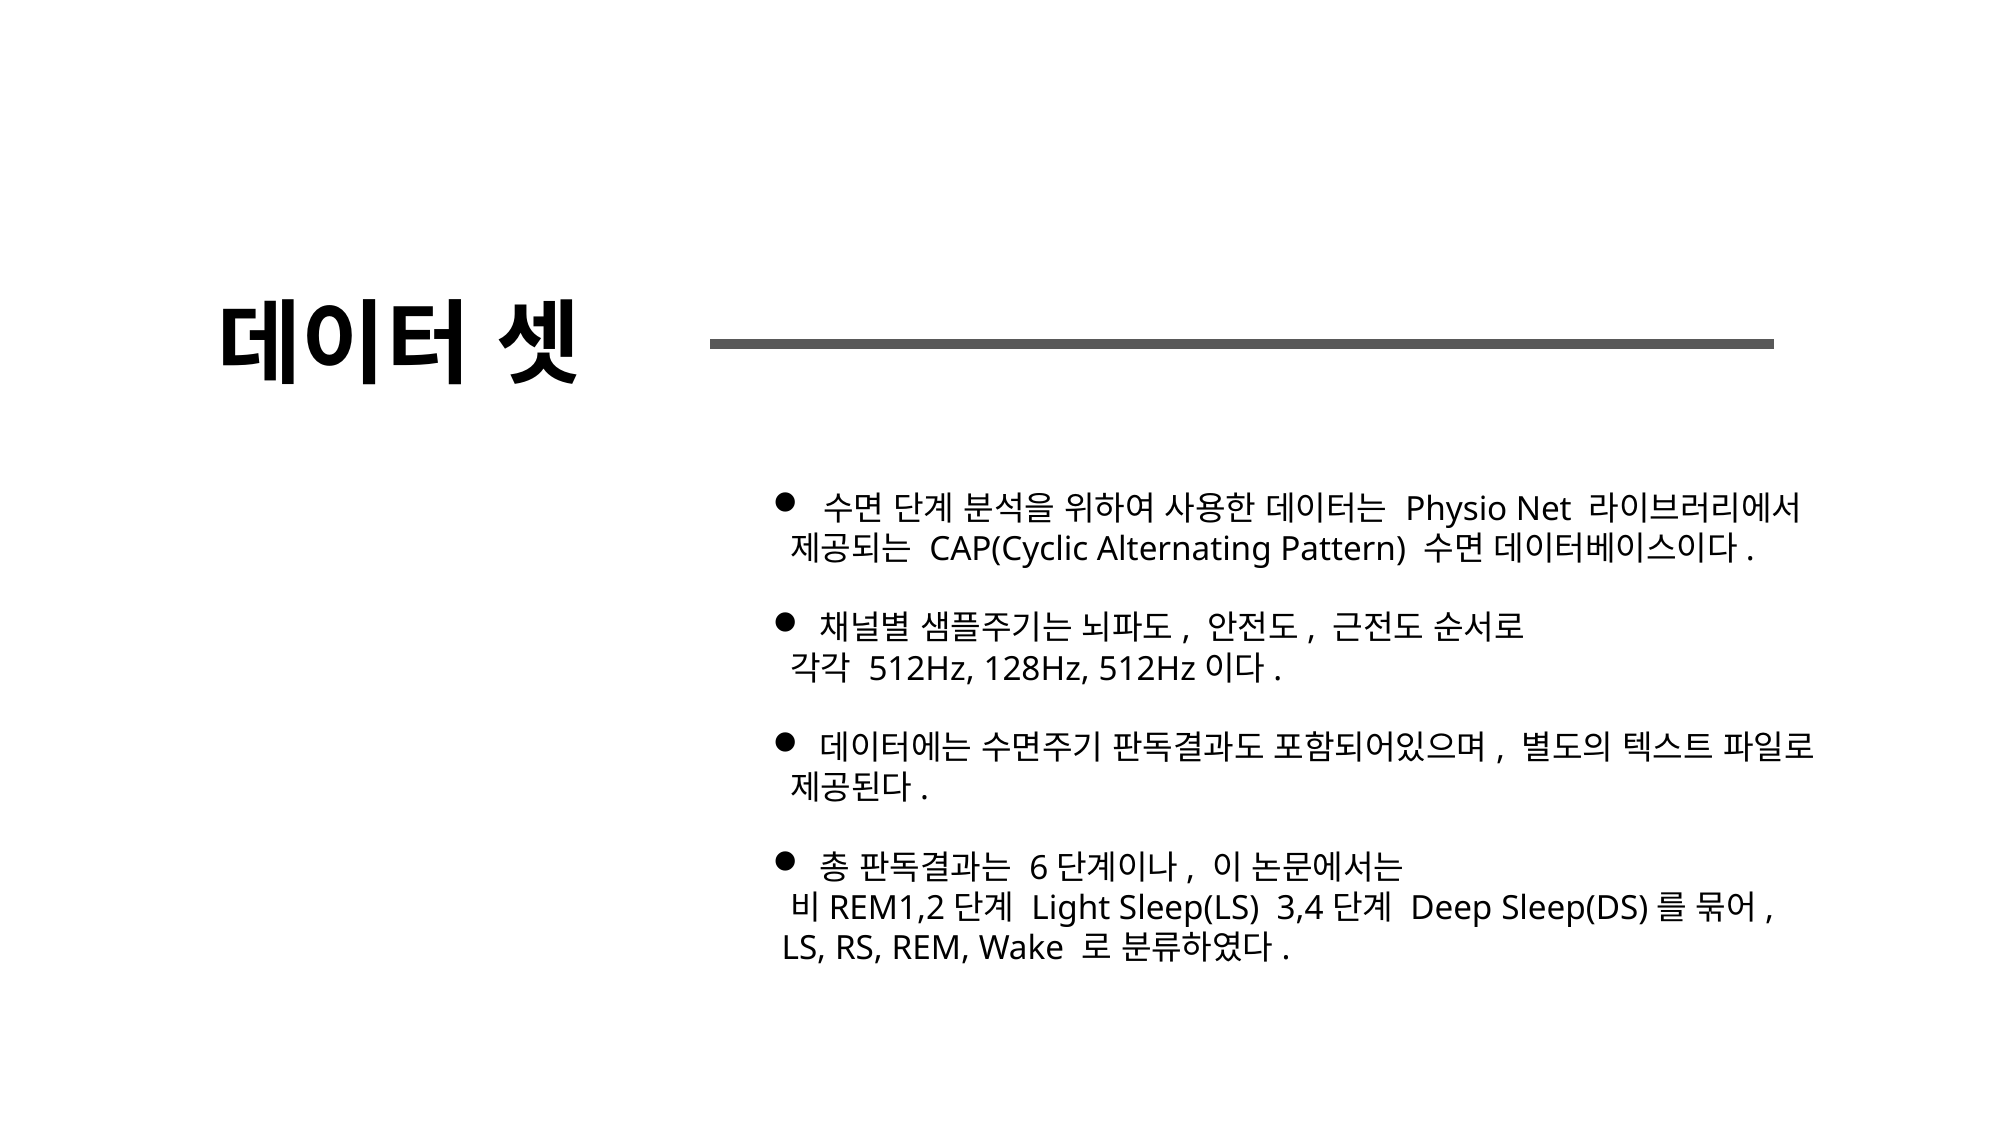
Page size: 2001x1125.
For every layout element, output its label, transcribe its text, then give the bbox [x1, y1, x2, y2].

text_box 데이터 셋 [202, 277, 597, 402]
text_box [710, 339, 1774, 349]
text_box 수면 단계 분석을 위하여 사용한 데이터는 Physio Net 라이브러리에서 제공되는 CAP(Cyclic Alternating Pattern) 수면 데이터베이스이다. 채널별 샘플주기는 뇌파도, 안전도, 근전도 순서로 각각 512Hz, 128Hz, 512Hz이다. 데이터에는 수면주기 판독결과도 포함되어있으며, 별도의 텍스트 파일로 제공된다. 총 판독결과는 6단계이나, 이 논문에서는 비REM1,2단계 Light Sleep(LS) 3,4단계 Deep Sleep(DS)를 묶어, LS, RS, REM, Wake 로 분류하였다. [758, 479, 1830, 974]
